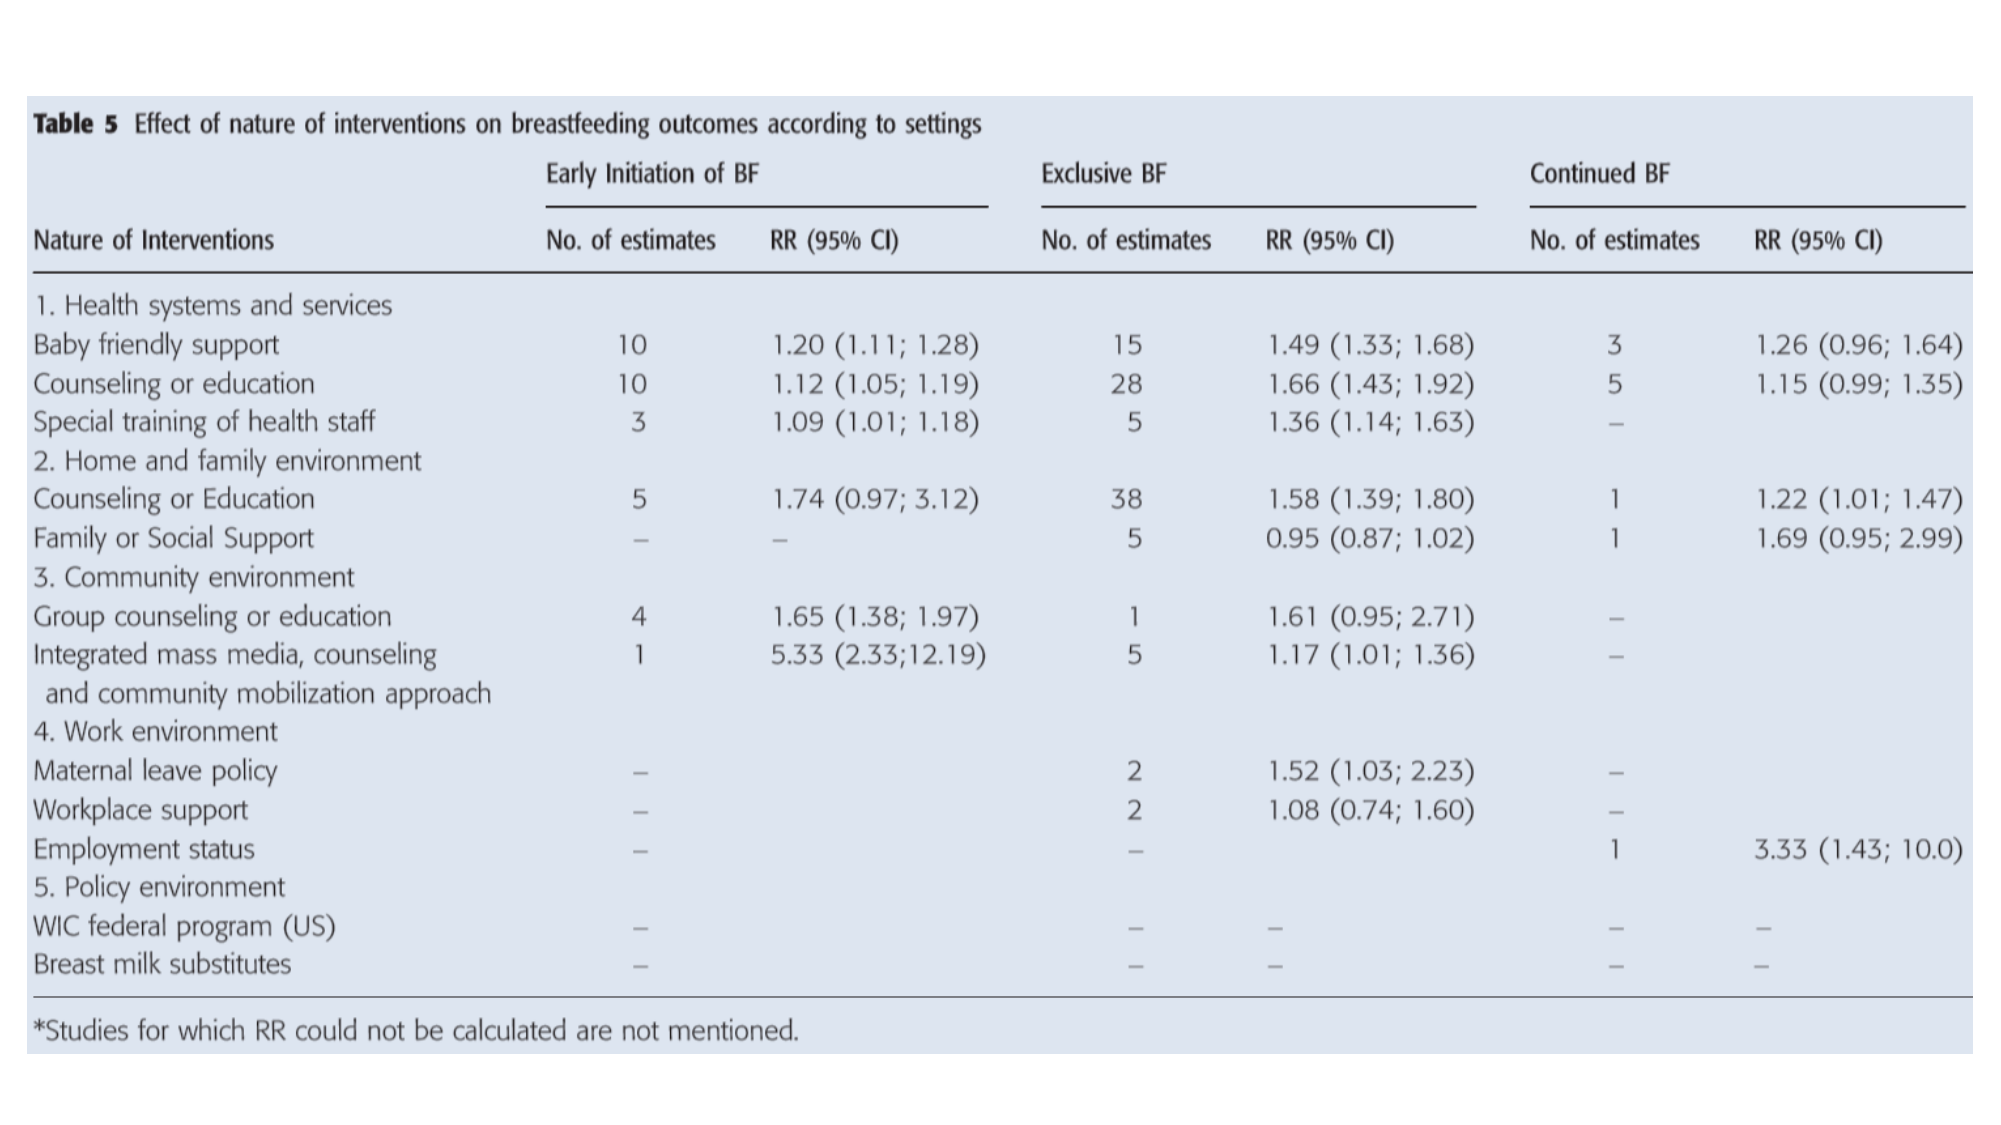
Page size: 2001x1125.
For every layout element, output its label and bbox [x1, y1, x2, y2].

picture [27, 96, 1973, 1054]
